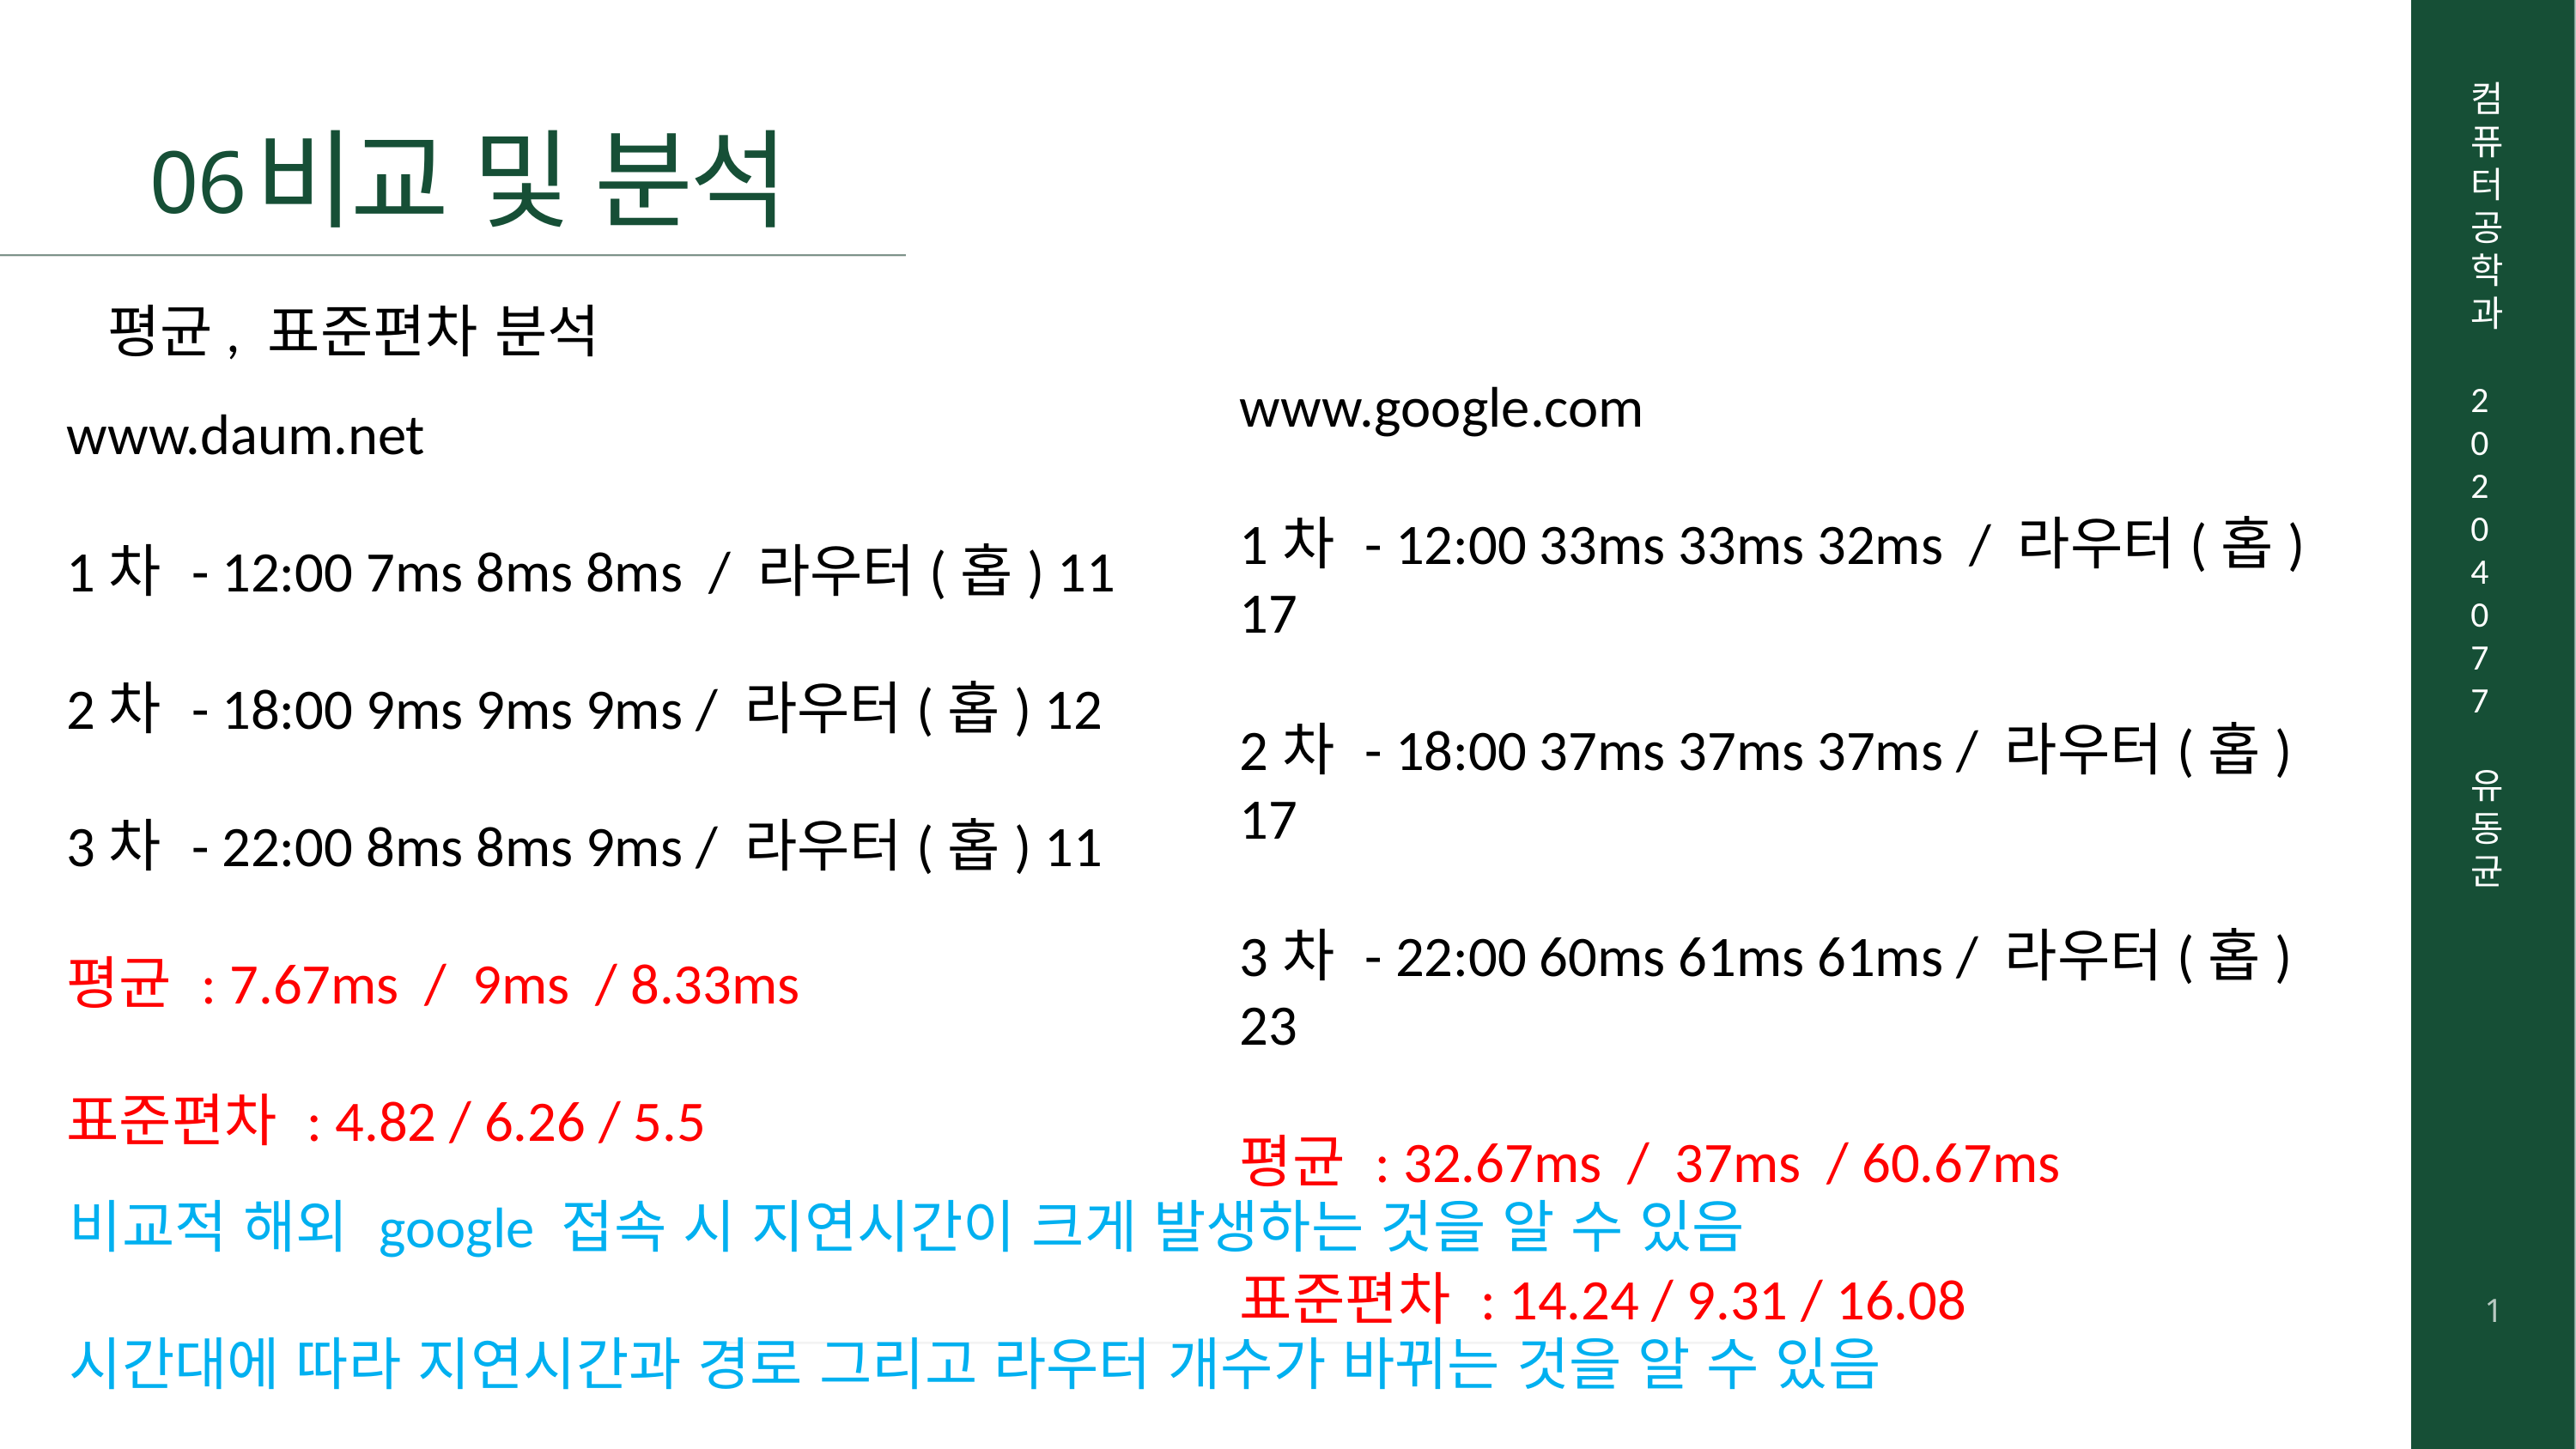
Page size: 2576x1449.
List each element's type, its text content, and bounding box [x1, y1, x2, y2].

picture [1611, 1341, 1645, 1345]
text_box www.daum.net 1차 - 12:00 7ms 8ms 8ms / 라우터(홉) 11 2차 - 18:00 9ms 9ms 9ms / 라우터(홉) 12 3차 - 22:00 8ms 8ms 9ms / 라우터(홉) 11 평균 : 7.67ms / 9ms / 8.33ms 표준편차 : 4.82 / 6.26 / 5.5 [53, 391, 1181, 1159]
text_box 비교적 해외 google 접속 시 지연시간이 크게 발생하는 것을 알 수 있음 시간대에 따라 지연시간과 경로 그리고 라우터 개수가 바뀌는 것을 알 수 있음 [56, 1184, 2289, 1404]
picture [1546, 1341, 1557, 1345]
text_box 비교 및 분석 [255, 124, 1321, 244]
picture [744, 1341, 757, 1345]
picture [1461, 1341, 1522, 1345]
picture [1563, 1341, 1579, 1345]
picture [1215, 1341, 1243, 1345]
picture [1664, 1341, 1675, 1345]
picture [0, 253, 906, 258]
text_box 평균, 표준편차 분석 [106, 265, 891, 391]
picture [1036, 1341, 1060, 1345]
text_box www.google.com 1차 - 12:00 33ms 33ms 32ms / 라우터(홉) 17 2차 - 18:00 37ms 37ms 37ms / 라우터(홉) 17 3차 - 22:00 60ms 61ms 61ms / 라우터(홉) 23 평균 : 32.67ms / 37ms / 60.67ms 표준편차 : 14.24 / 9.31 / 16.08 [1227, 363, 2354, 1338]
picture [1385, 1341, 1400, 1345]
picture [917, 1341, 1031, 1345]
picture [1084, 1341, 1139, 1345]
picture [1249, 1341, 1311, 1345]
picture [727, 1341, 738, 1345]
picture [1371, 1341, 1380, 1345]
picture [1441, 1341, 1455, 1345]
picture [1681, 1341, 1729, 1345]
picture [2410, 0, 2576, 1449]
picture [1316, 1341, 1346, 1345]
text_box 06 [149, 142, 254, 227]
picture [794, 1341, 912, 1345]
picture [1352, 1341, 1366, 1345]
picture [1145, 1341, 1198, 1345]
